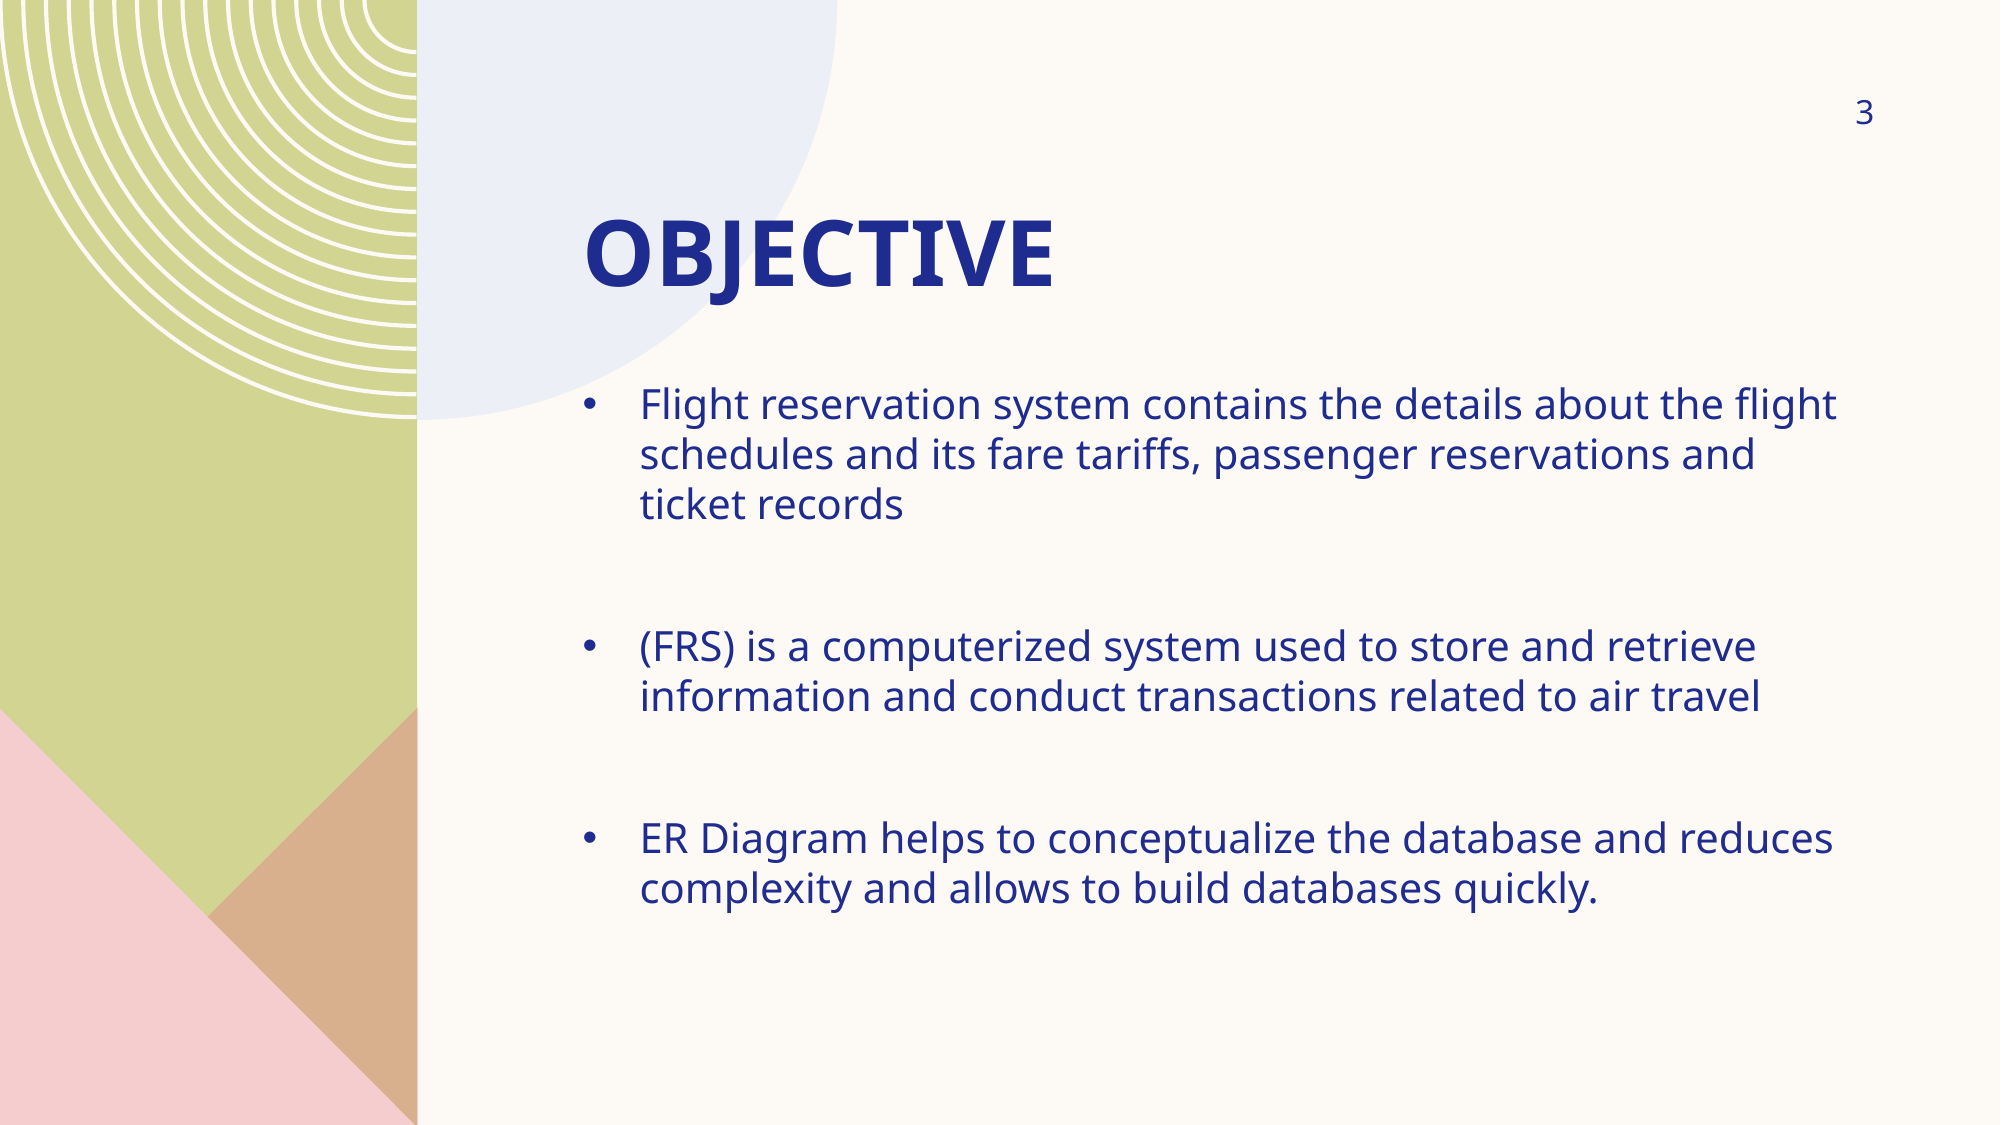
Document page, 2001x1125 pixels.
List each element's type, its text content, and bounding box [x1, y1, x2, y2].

list Flight reservation system contains the details about the flight schedules and its fare tariffs, passenger reservations and ticket records (FRS) is a computerized system used to store and retrieve information and conduct transactions related to air travel ER Diagram helps to conceptualize the database and reduces complexity and allows to build databases quickly. [567, 377, 1875, 952]
title Objective [567, 173, 1875, 305]
slide_number 3 [1699, 75, 1875, 153]
